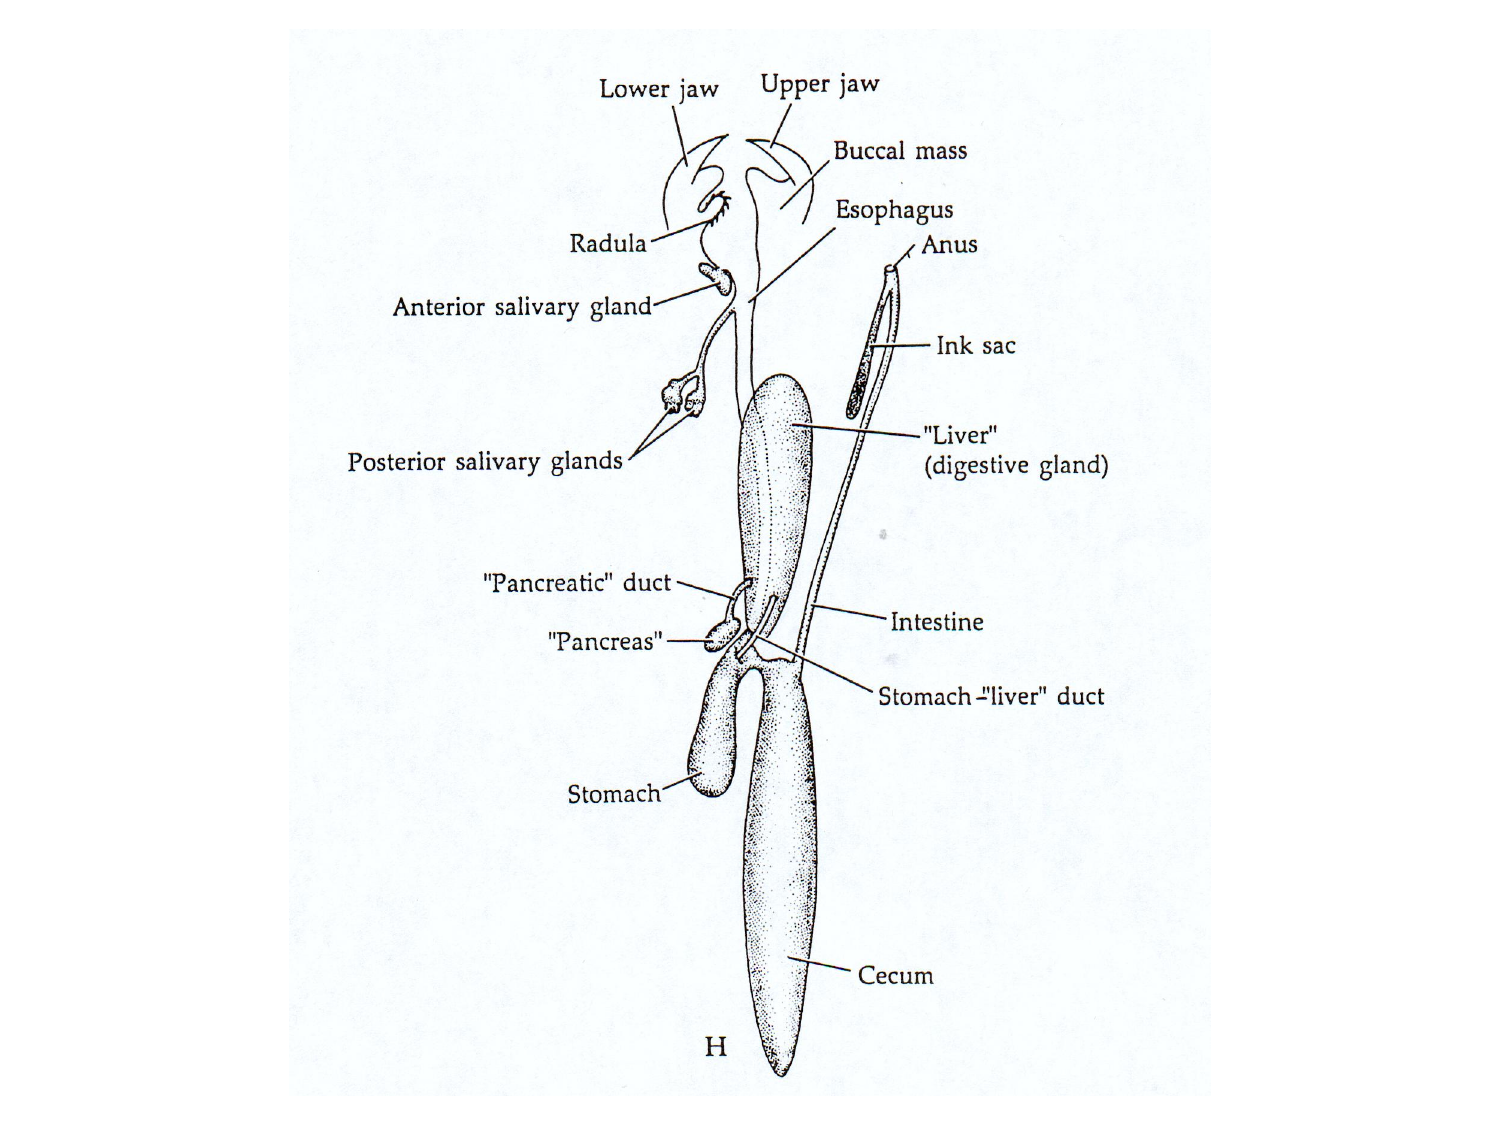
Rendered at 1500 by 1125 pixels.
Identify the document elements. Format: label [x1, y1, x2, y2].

picture [288, 29, 1211, 1096]
